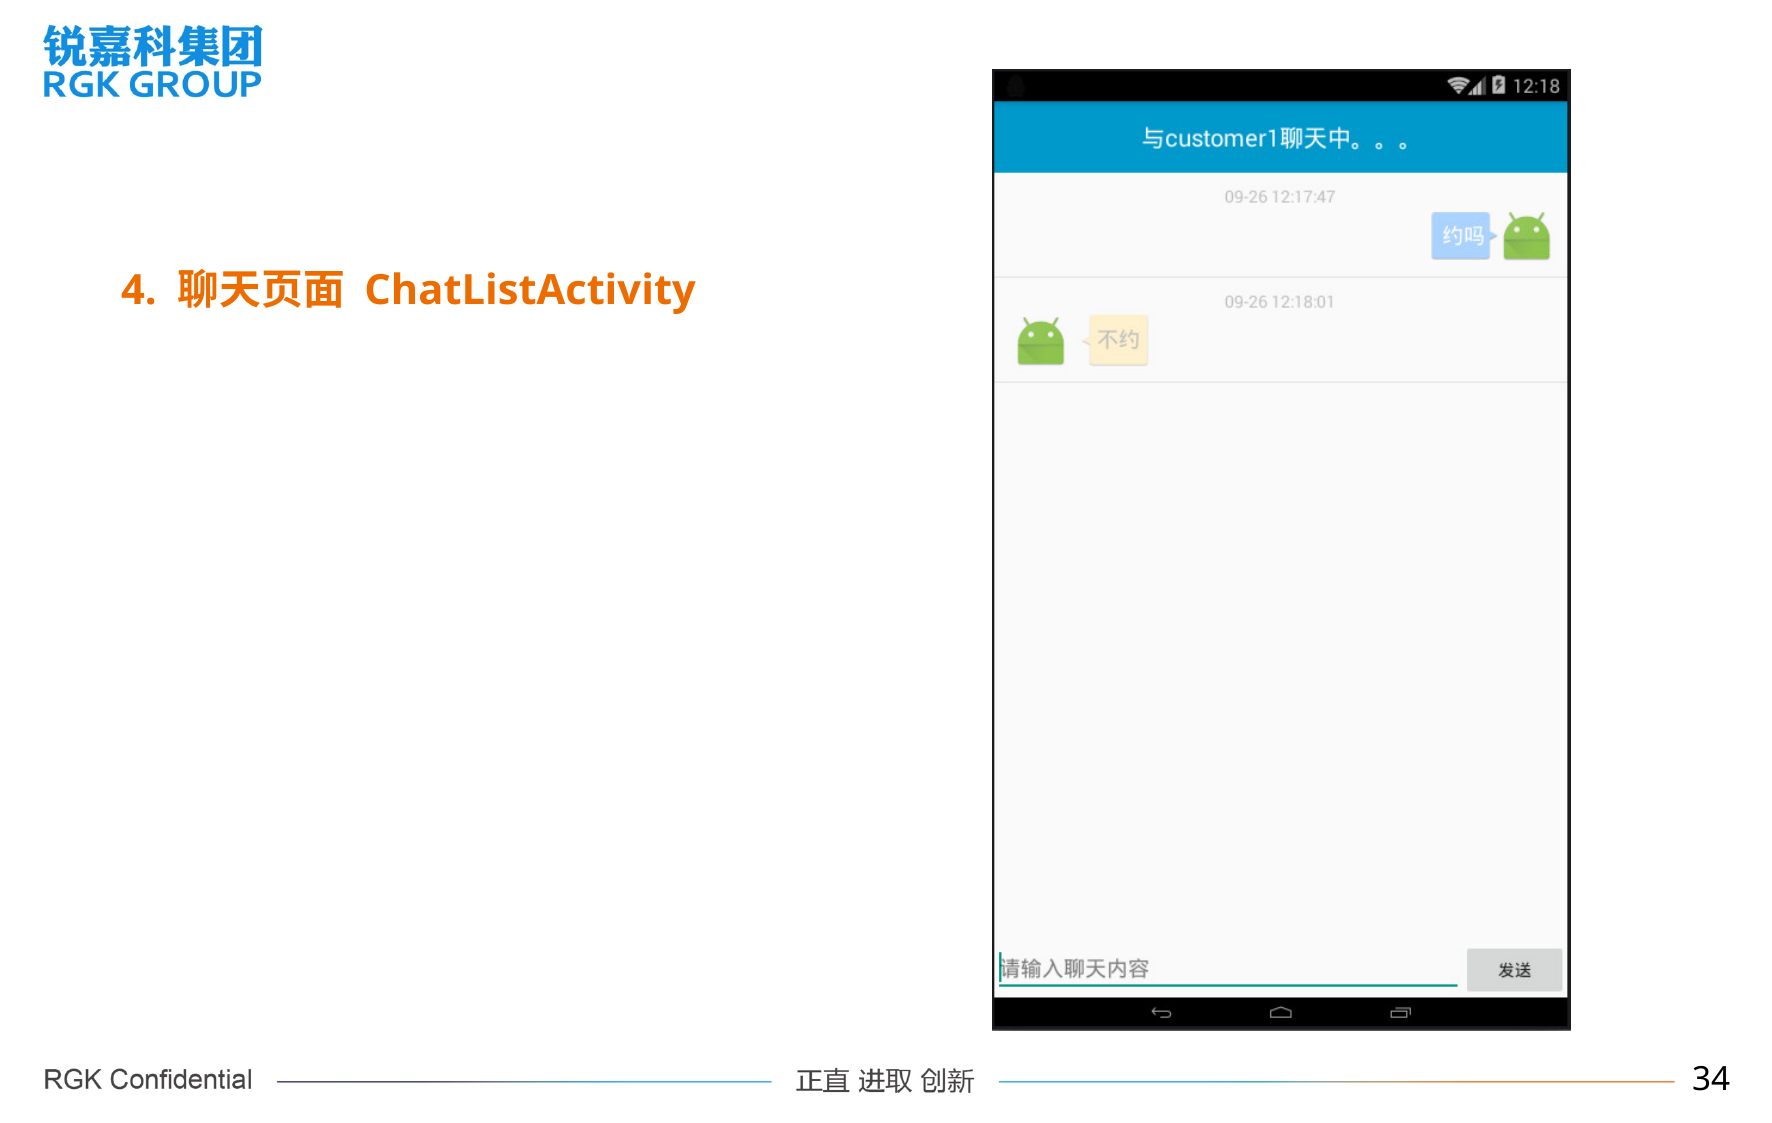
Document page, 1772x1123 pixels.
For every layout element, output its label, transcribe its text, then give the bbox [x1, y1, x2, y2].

picture [0, 0, 1772, 1122]
text_box 4. 聊天页面 ChatListActivity [106, 255, 986, 321]
